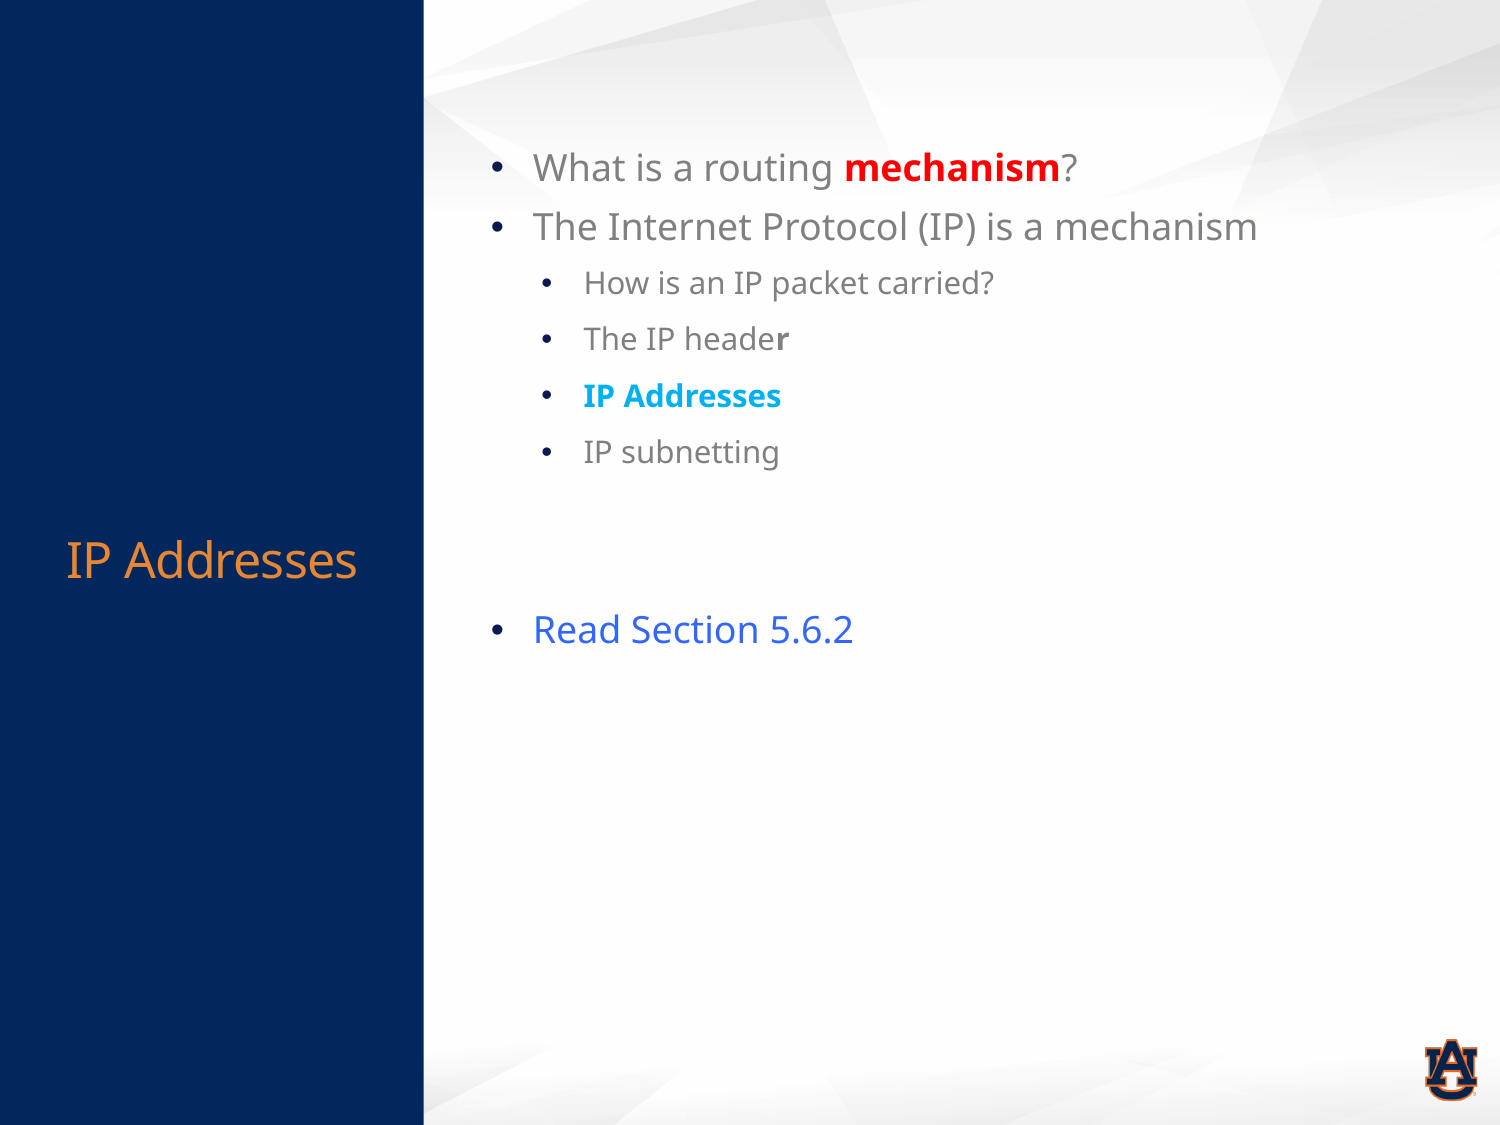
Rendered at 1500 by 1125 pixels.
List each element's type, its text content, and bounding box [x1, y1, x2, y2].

picture [1425, 1039, 1478, 1101]
title IP Addresses [31, 0, 394, 1125]
text_box [424, 0, 1500, 1125]
list What is a routing mechanism? The Internet Protocol (IP) is a mechanism How is an IP packet carried? The IP header IP Addresses IP subnetting Read Section 5.6.2 [476, 141, 1444, 570]
